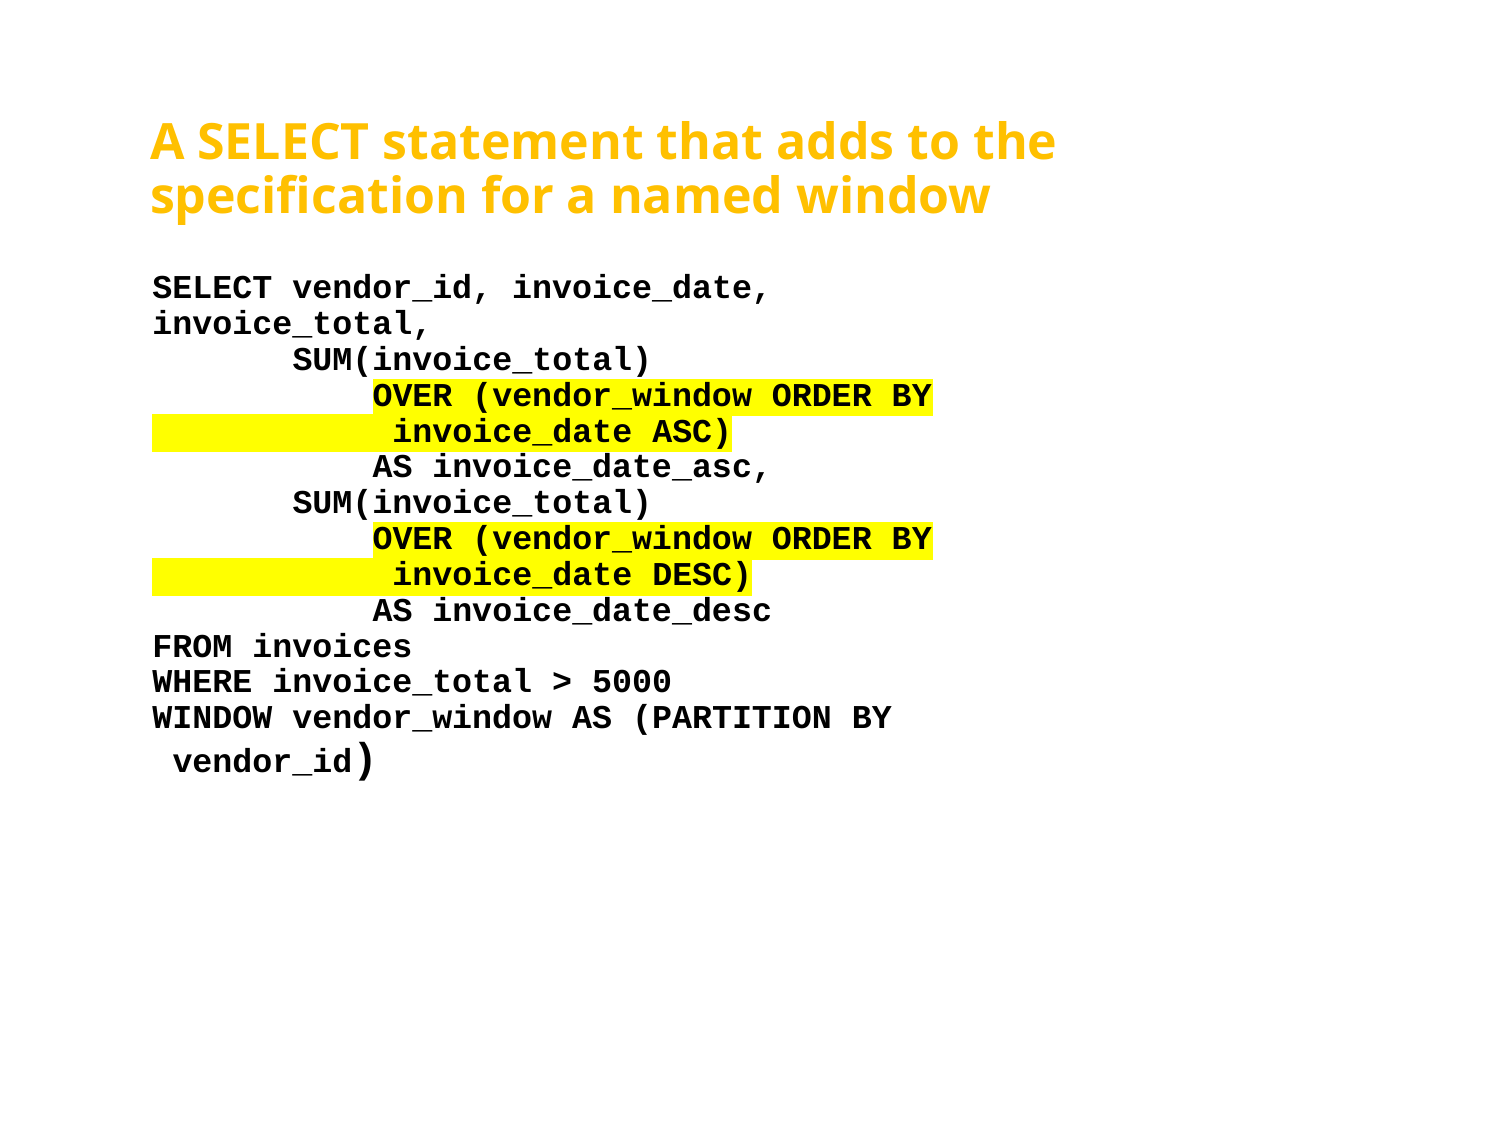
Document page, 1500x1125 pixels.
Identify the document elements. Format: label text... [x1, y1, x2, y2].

list SELECT vendor_id, invoice_date, invoice_total, SUM(invoice_total) OVER (vendor_window ORDER BY invoice_date ASC) AS invoice_date_asc, SUM(invoice_total) OVER (vendor_window ORDER BY invoice_date DESC) AS invoice_date_desc FROM invoices WHERE invoice_total > 5000 WINDOW vendor_window AS (PARTITION BY vendor_id) [137, 262, 1063, 975]
title A SELECT statement that adds to the specification for a named window [150, 76, 1350, 264]
